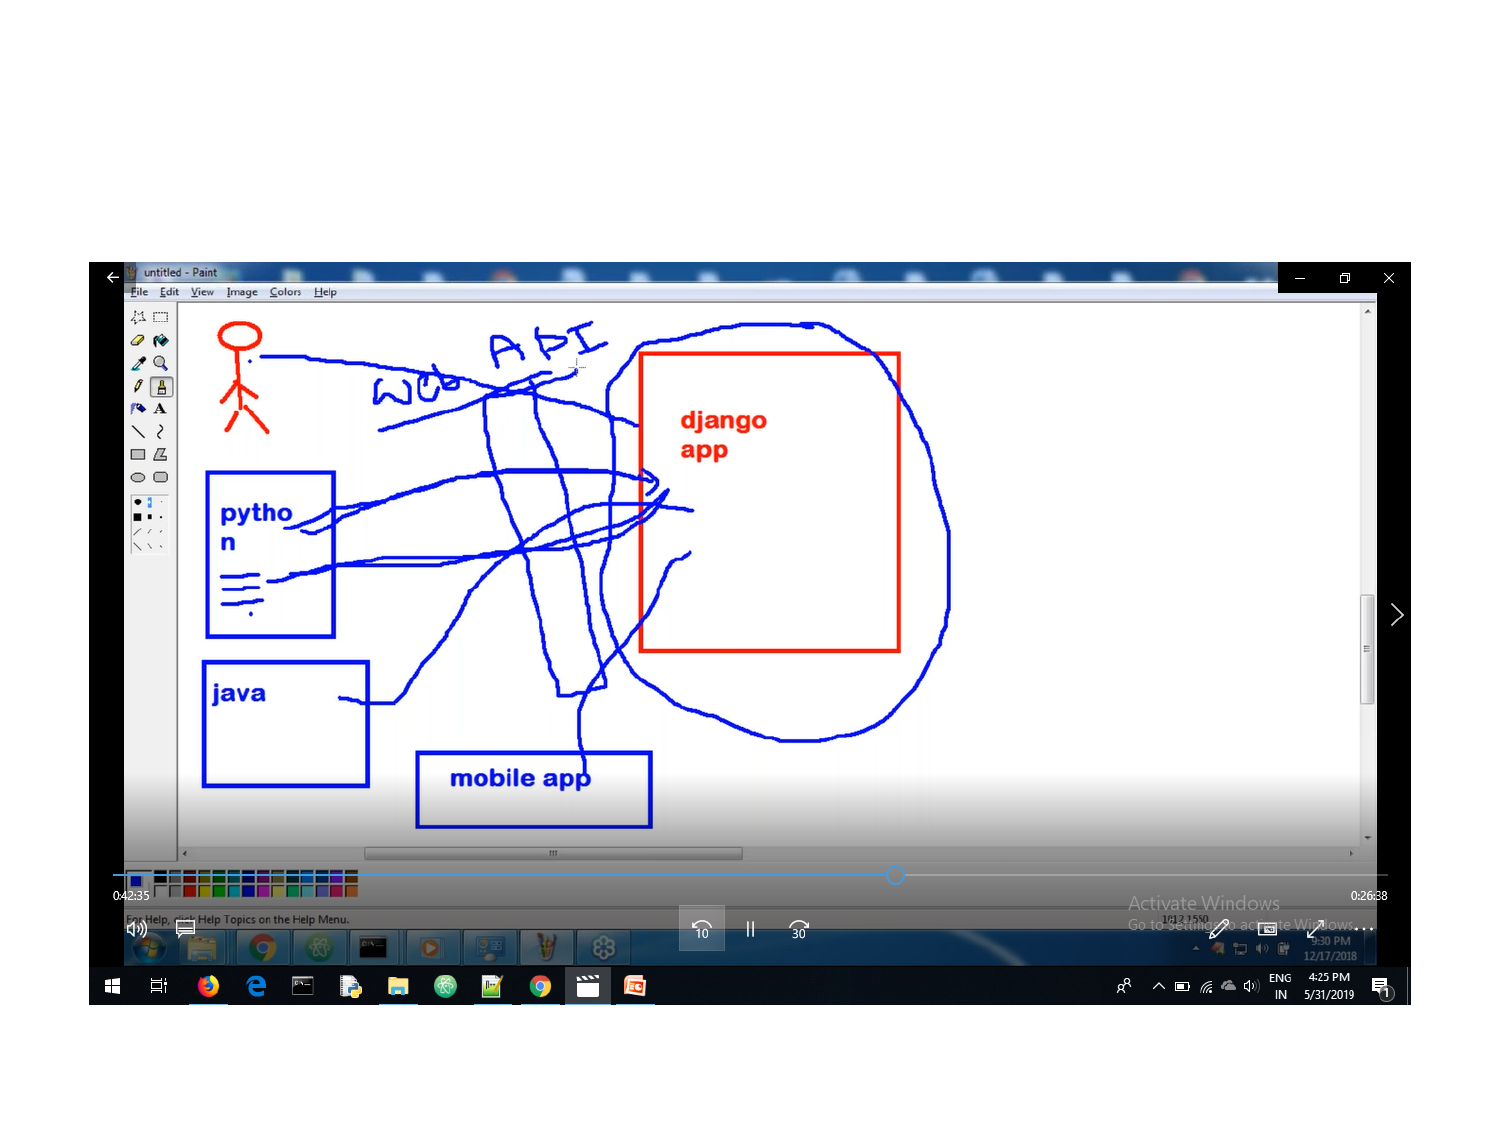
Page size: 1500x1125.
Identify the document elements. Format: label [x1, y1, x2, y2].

list [89, 262, 1411, 1006]
